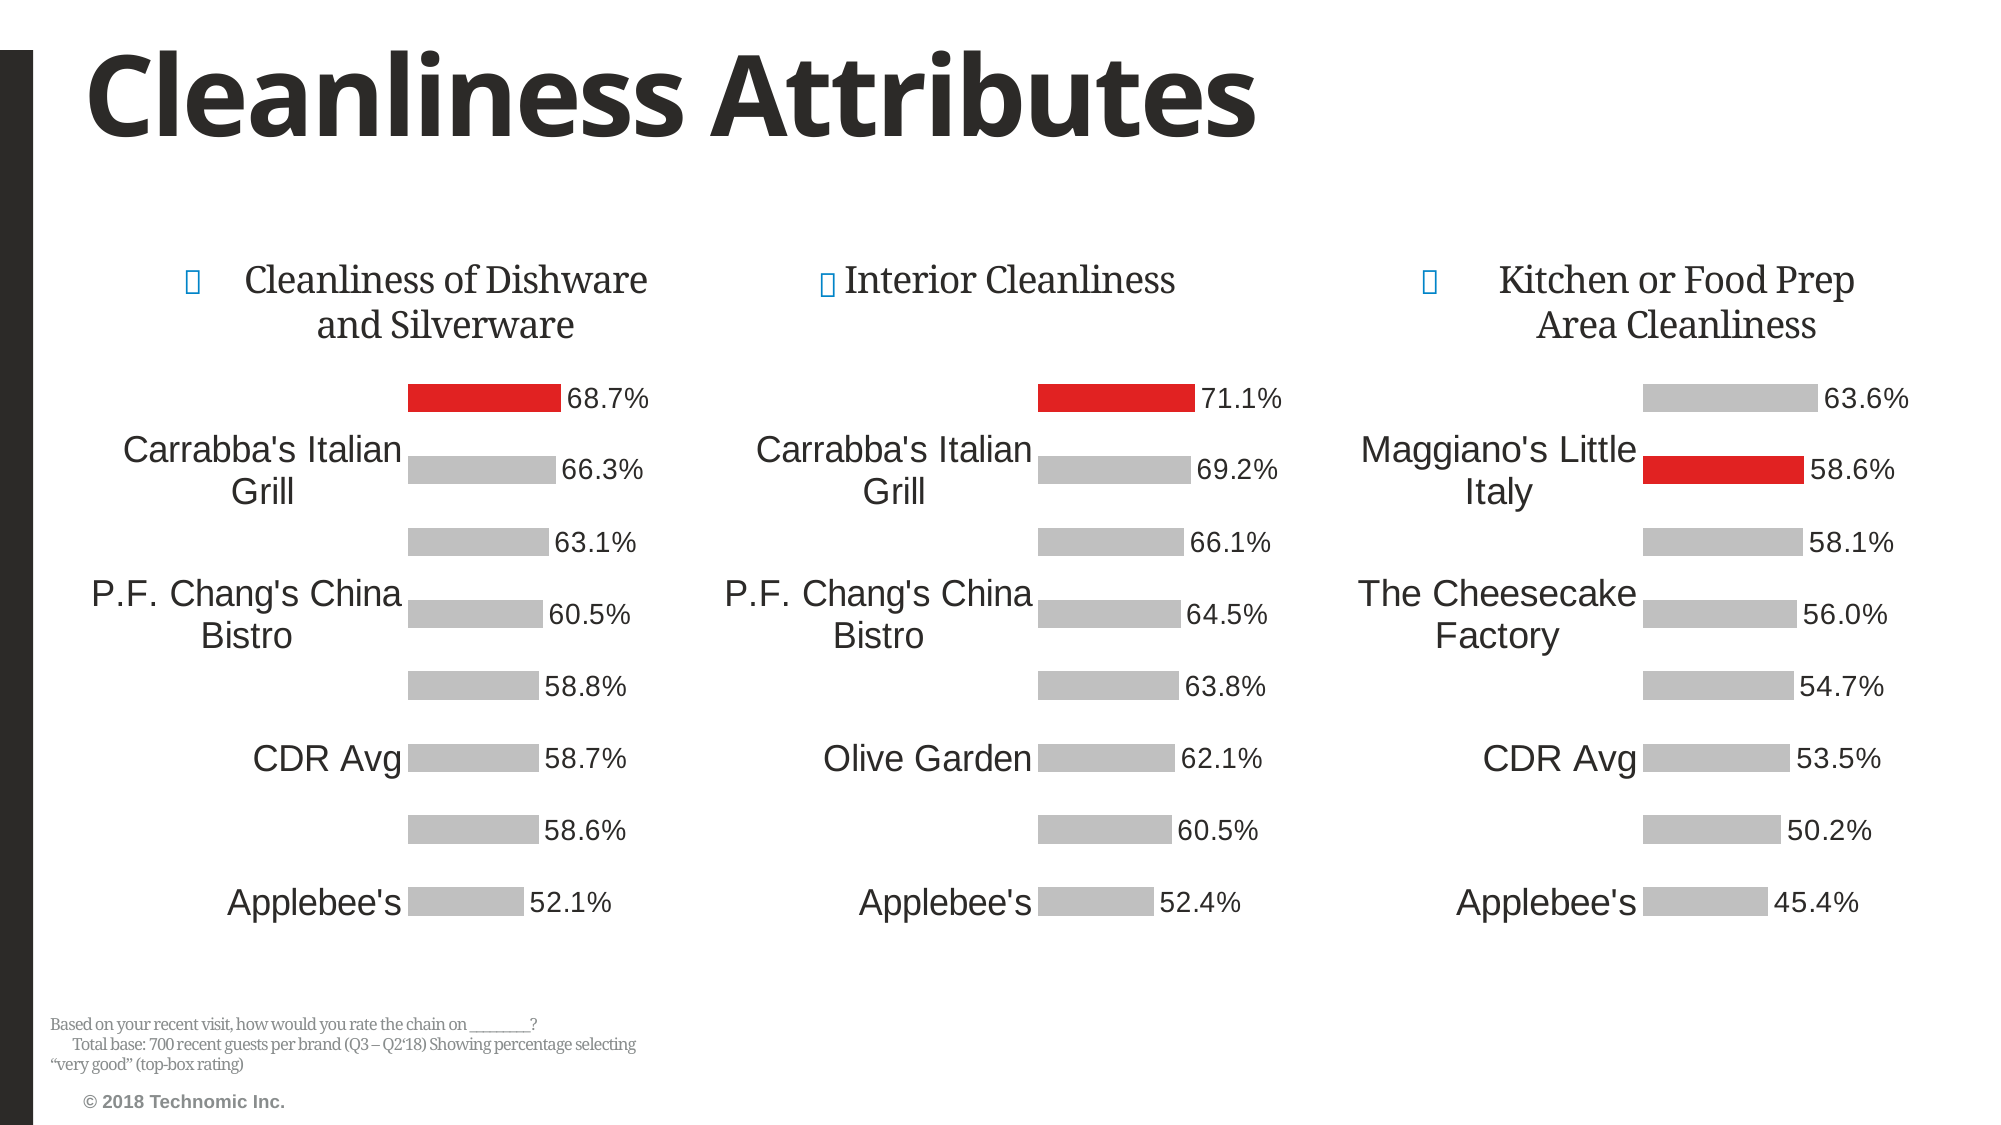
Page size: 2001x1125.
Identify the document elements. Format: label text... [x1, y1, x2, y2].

chart [713, 349, 1284, 951]
title Cleanliness Attributes [83, 50, 1434, 179]
list Interior Cleanliness [800, 256, 1221, 332]
list Cleanliness of Dishware and Silverware [208, 256, 684, 332]
chart [79, 349, 651, 951]
list Based on your recent visit, how would you rate the chain on _________? Total base: 700 recent guests per brand (Q3 – Q2‘18) Showing percentage selecting “very good” (top-box rating) [50, 1014, 653, 1094]
chart [1345, 349, 1917, 951]
list Kitchen or Food Prep Area Cleanliness [1462, 256, 1891, 332]
